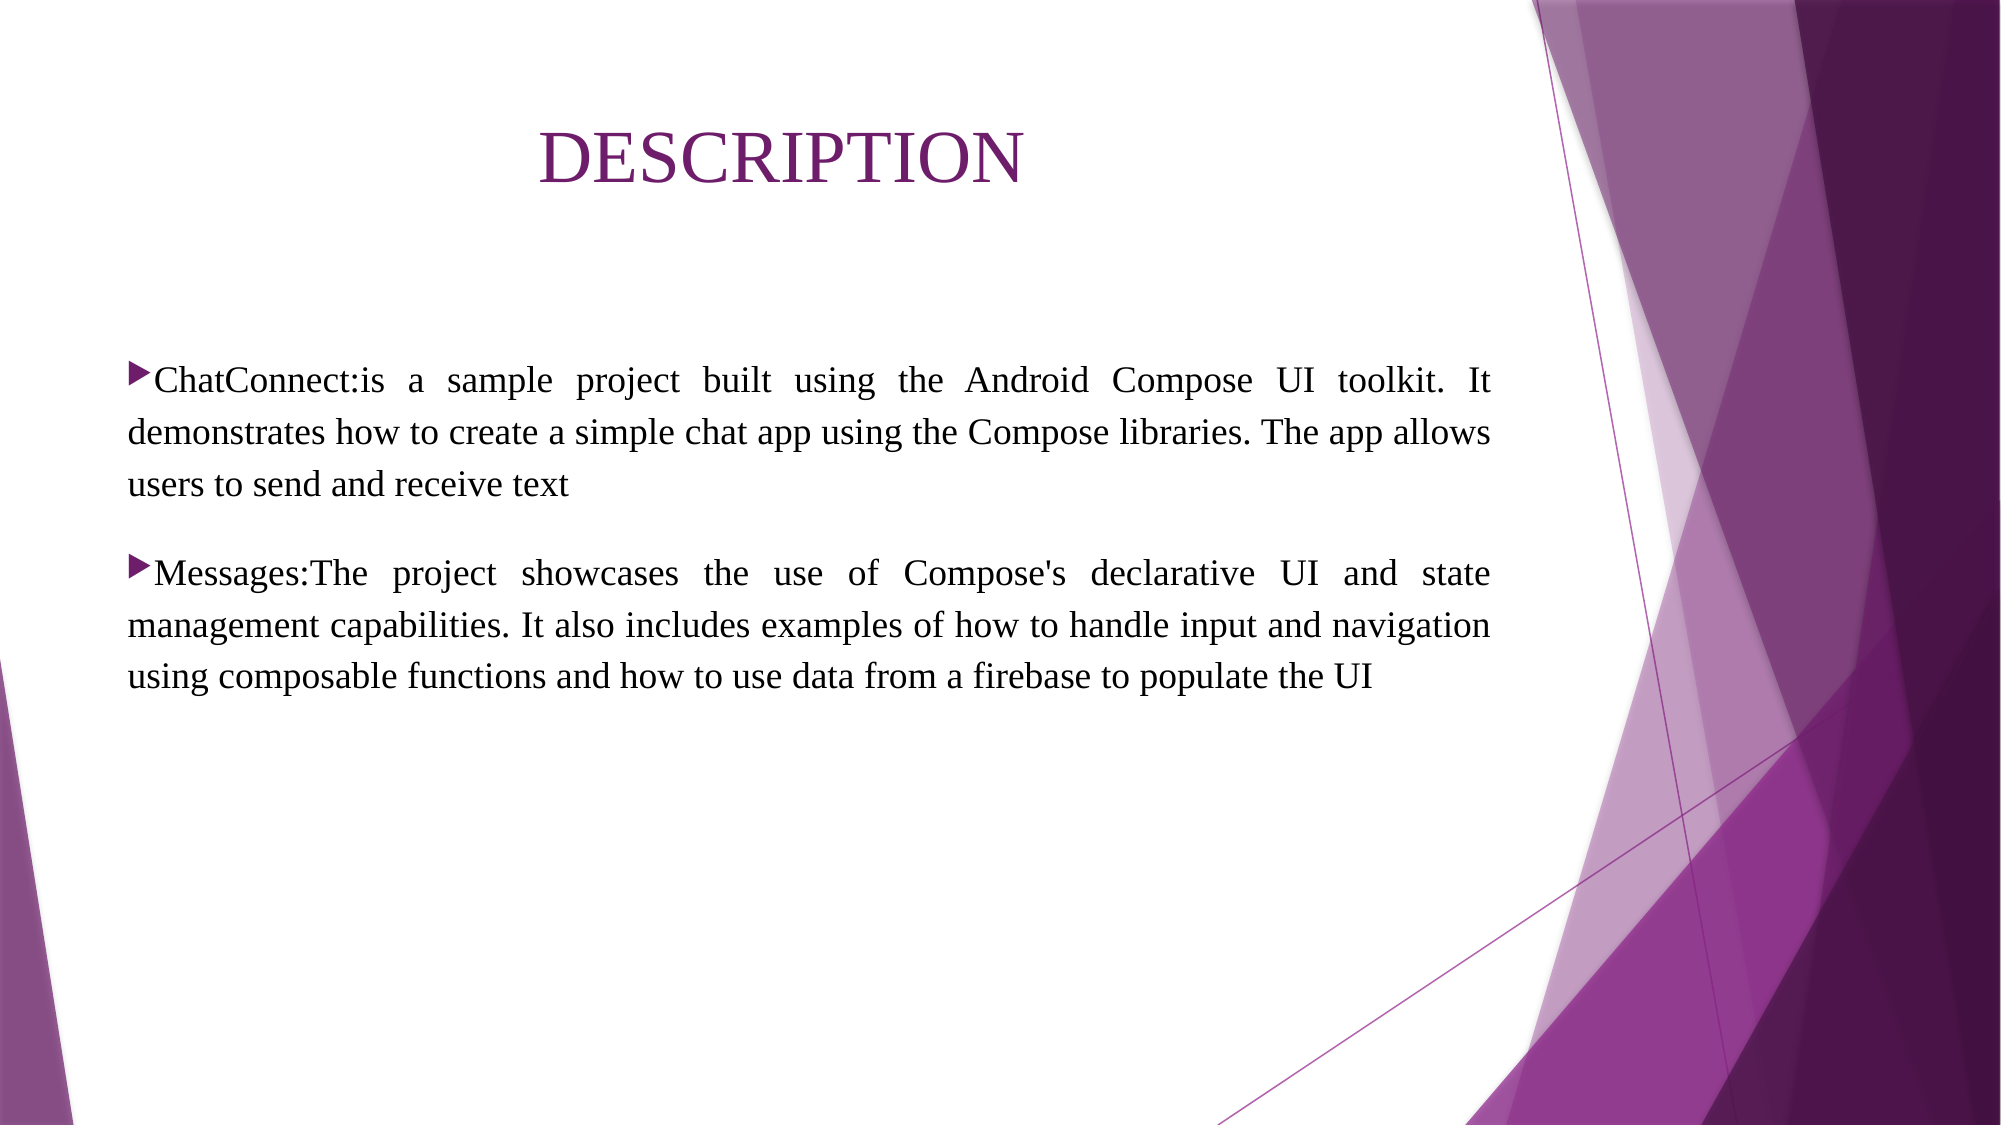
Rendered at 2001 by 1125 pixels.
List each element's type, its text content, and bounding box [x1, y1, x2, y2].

list ChatConnect:is a sample project built using the Android Compose UI toolkit. It demonstrates how to create a simple chat app using the Compose libraries. The app allows users to send and receive text Messages:The project showcases the use of Compose's declarative UI and state management capabilities. It also includes examples of how to handle input and navigation using composable functions and how to use data from a firebase to populate the UI [111, 340, 1596, 1125]
title DESCRIPTION [111, 99, 1522, 317]
